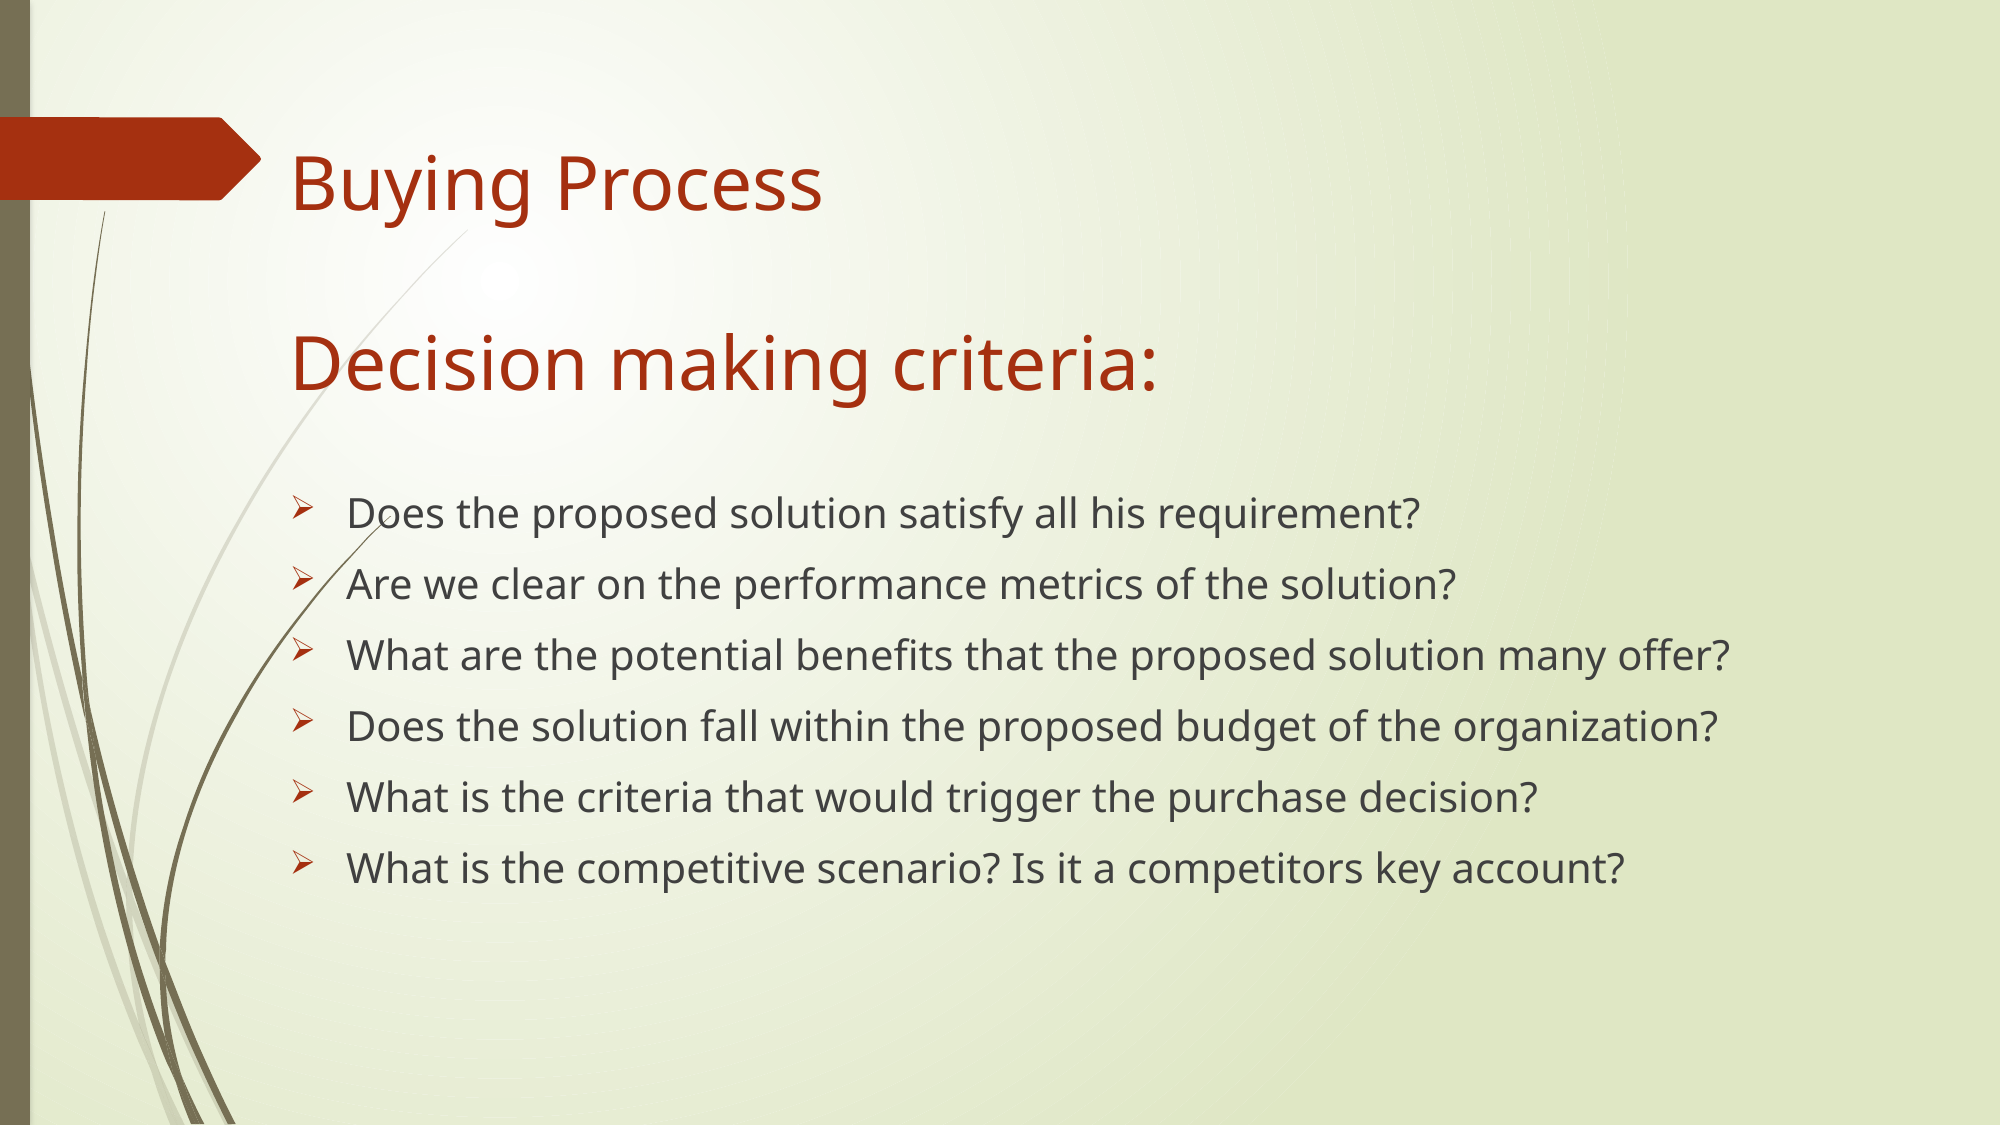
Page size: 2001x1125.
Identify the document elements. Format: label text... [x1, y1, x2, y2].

text_box Buying Process Decision making criteria: [274, 128, 2000, 479]
text_box Does the proposed solution satisfy all his requirement? Are we clear on the performance metrics of the solution? What are the potential benefits that the proposed solution many offer? Does the solution fall within the proposed budget of the organization? What is the criteria that would trigger the purchase decision? What is the competitive scenario? Is it a competitors key account? [274, 479, 2000, 1125]
